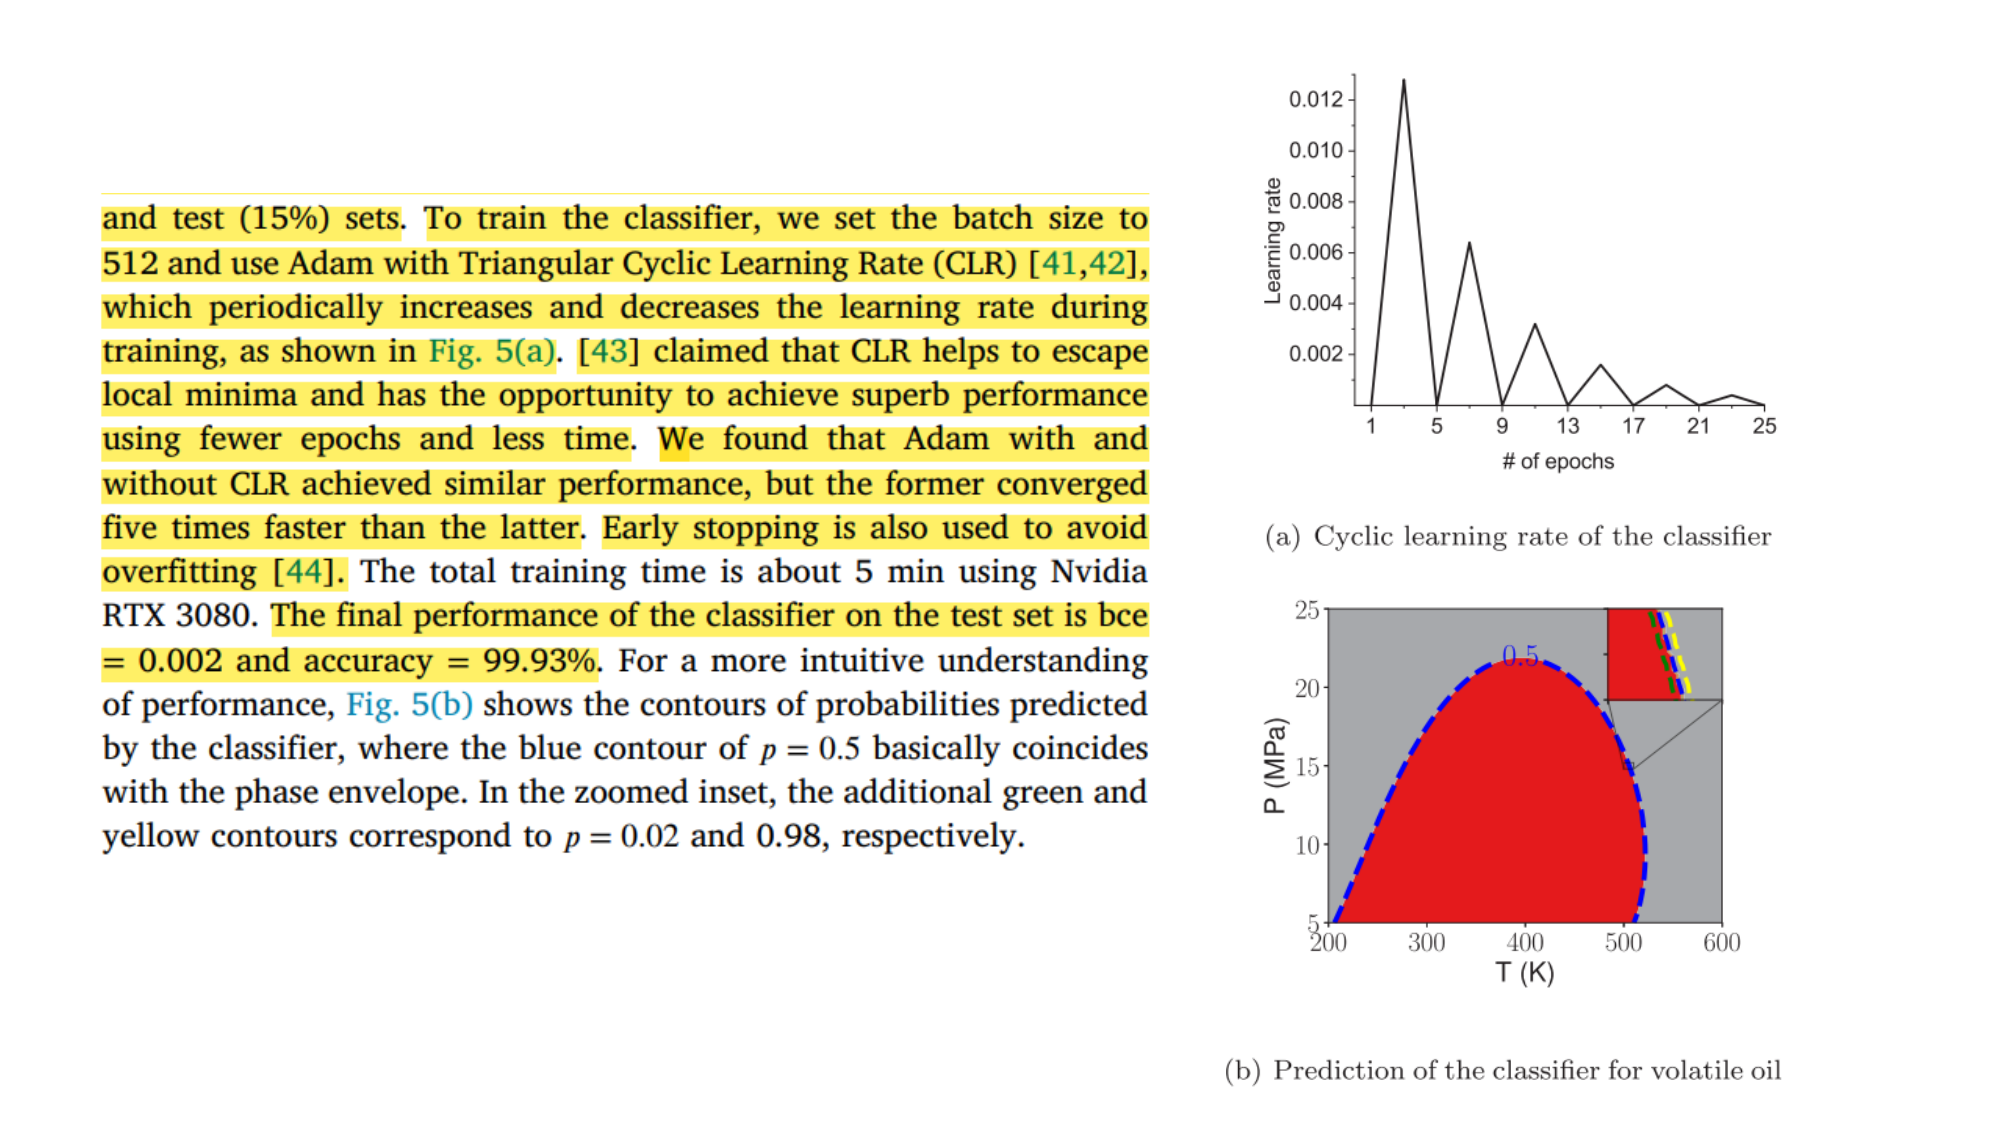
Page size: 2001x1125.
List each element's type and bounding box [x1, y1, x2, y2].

picture [1220, 39, 1793, 563]
picture [1225, 588, 1793, 1093]
picture [89, 193, 1159, 864]
